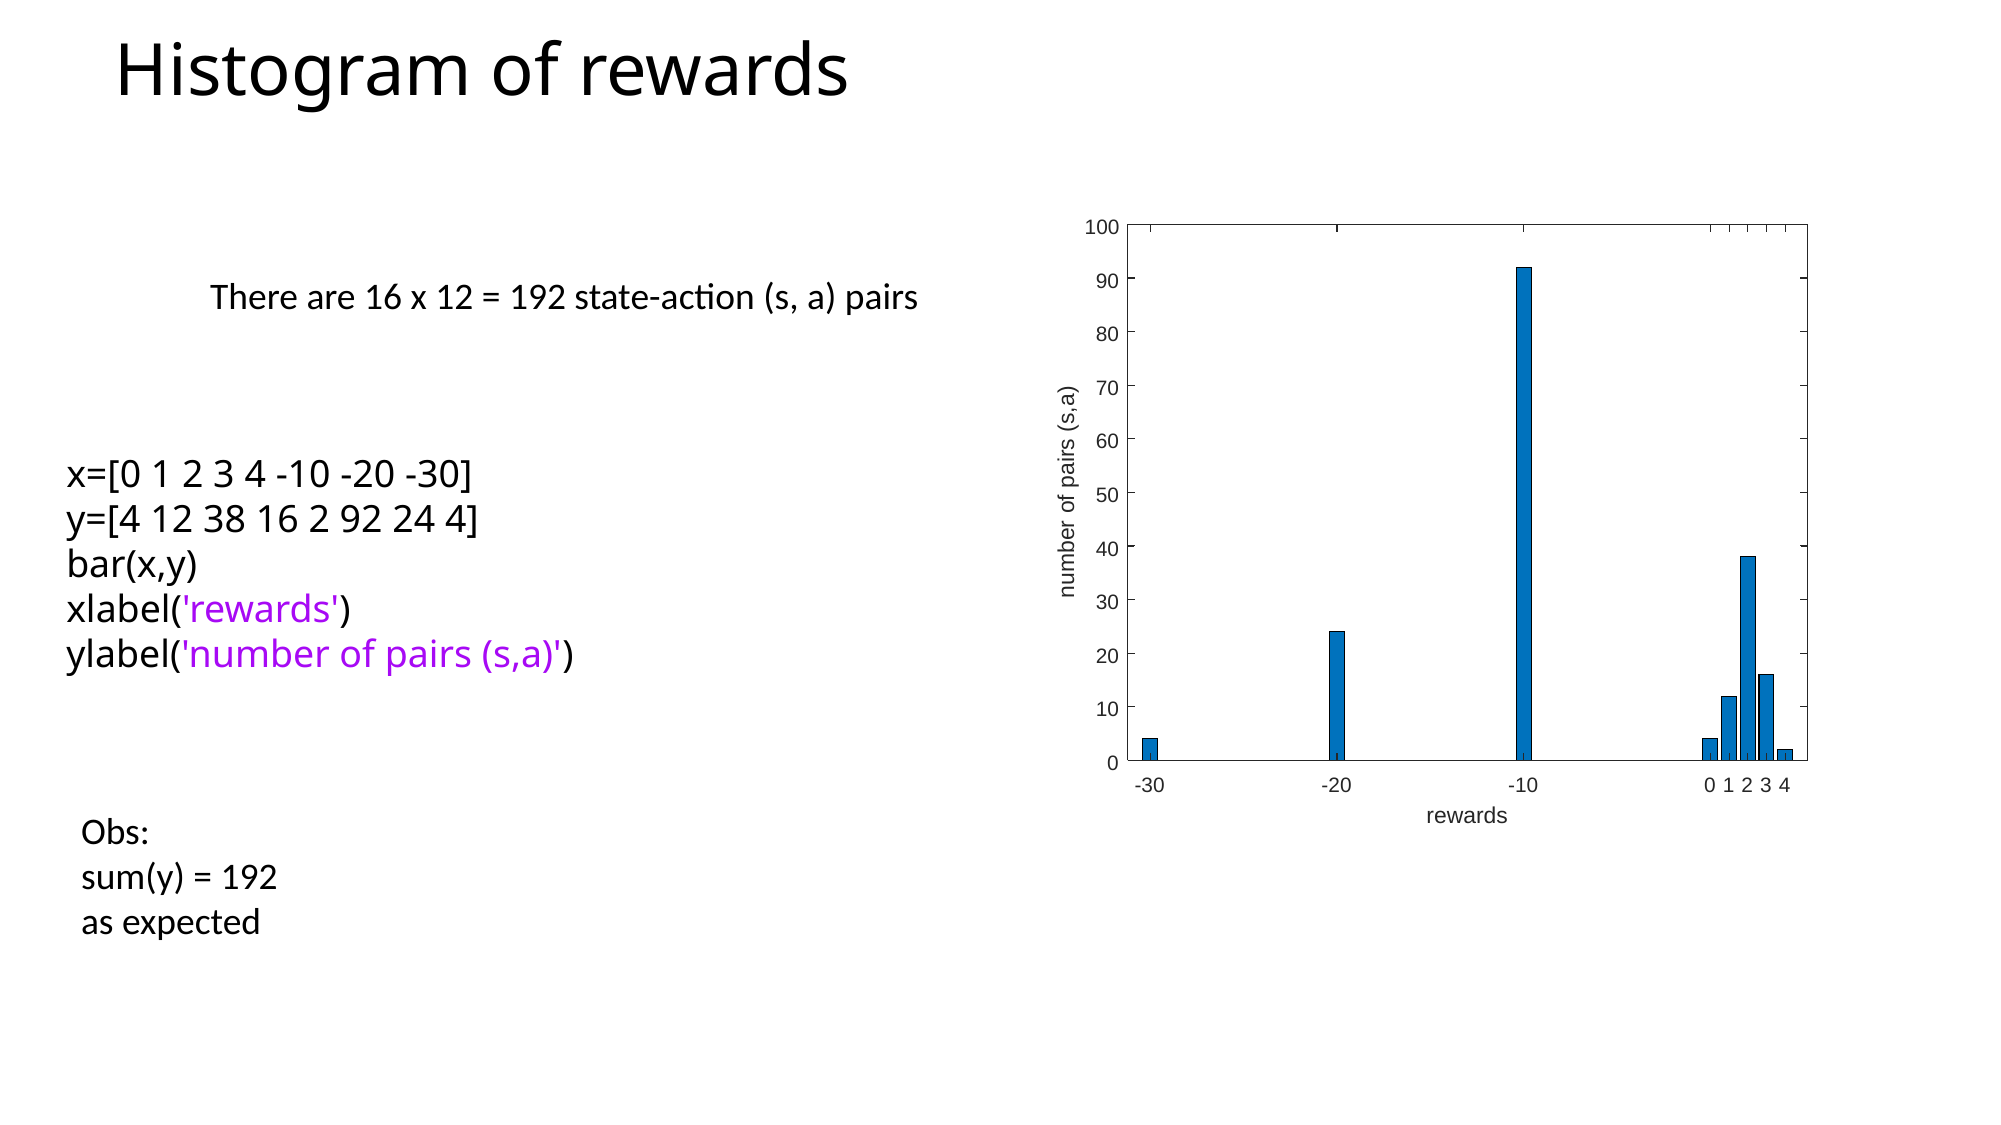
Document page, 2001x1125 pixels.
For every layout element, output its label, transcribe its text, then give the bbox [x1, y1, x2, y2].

text_box There are 16 x 12 = 192 state-action (s, a) pairs [195, 264, 1013, 370]
picture [1013, 175, 1889, 832]
title Histogram of rewards [99, 0, 1900, 150]
text_box Obs: sum(y) = 192 as expected [66, 799, 508, 950]
text_box x=[0 1 2 3 4 -10 -20 -30] y=[4 12 38 16 2 92 24 4] bar(x,y) xlabel('rewards') ylabel('number of pairs (s,a)') [51, 442, 661, 728]
